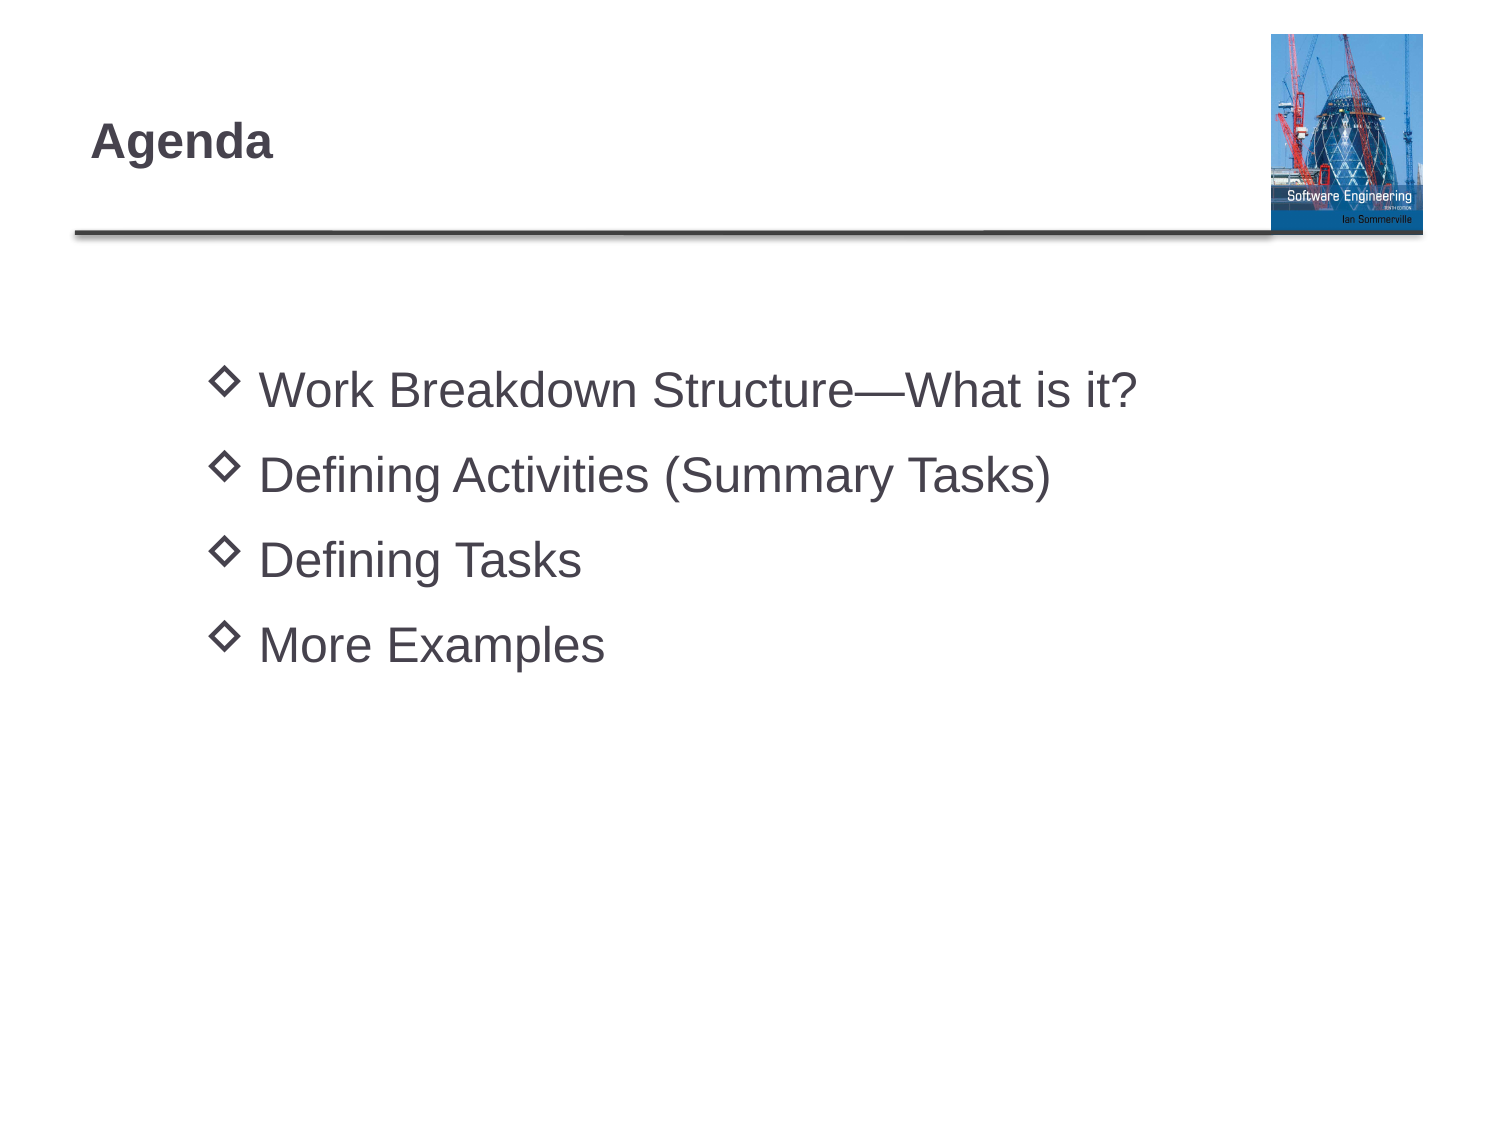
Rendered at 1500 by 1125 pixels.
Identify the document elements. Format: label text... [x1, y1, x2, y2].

title Agenda [74, 44, 1272, 233]
list Work Breakdown Structure—What is it? Defining Activities (Summary Tasks) Defining Tasks More Examples [187, 350, 1438, 1000]
picture [1271, 34, 1423, 230]
